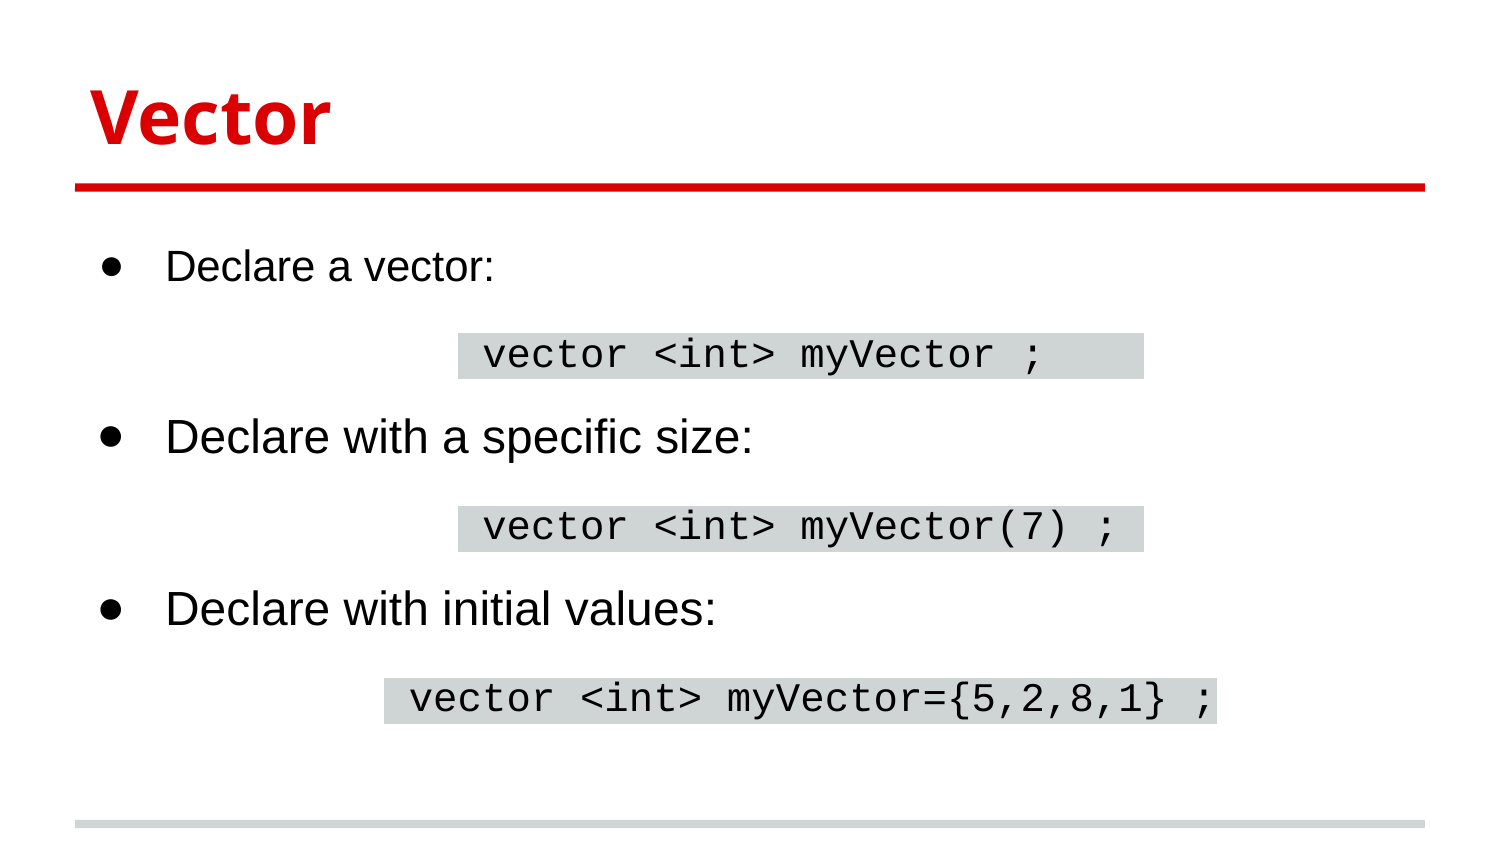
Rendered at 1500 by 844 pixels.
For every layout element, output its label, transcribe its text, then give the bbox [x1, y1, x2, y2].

text_box Vector [75, 33, 1425, 175]
text_box Declare a vector: vector <int> myVector ; Declare with a specific size: vector <int> myVector(7) ; Declare with initial values: vector <int> myVector={5,2,8,1} ; [75, 196, 1425, 808]
